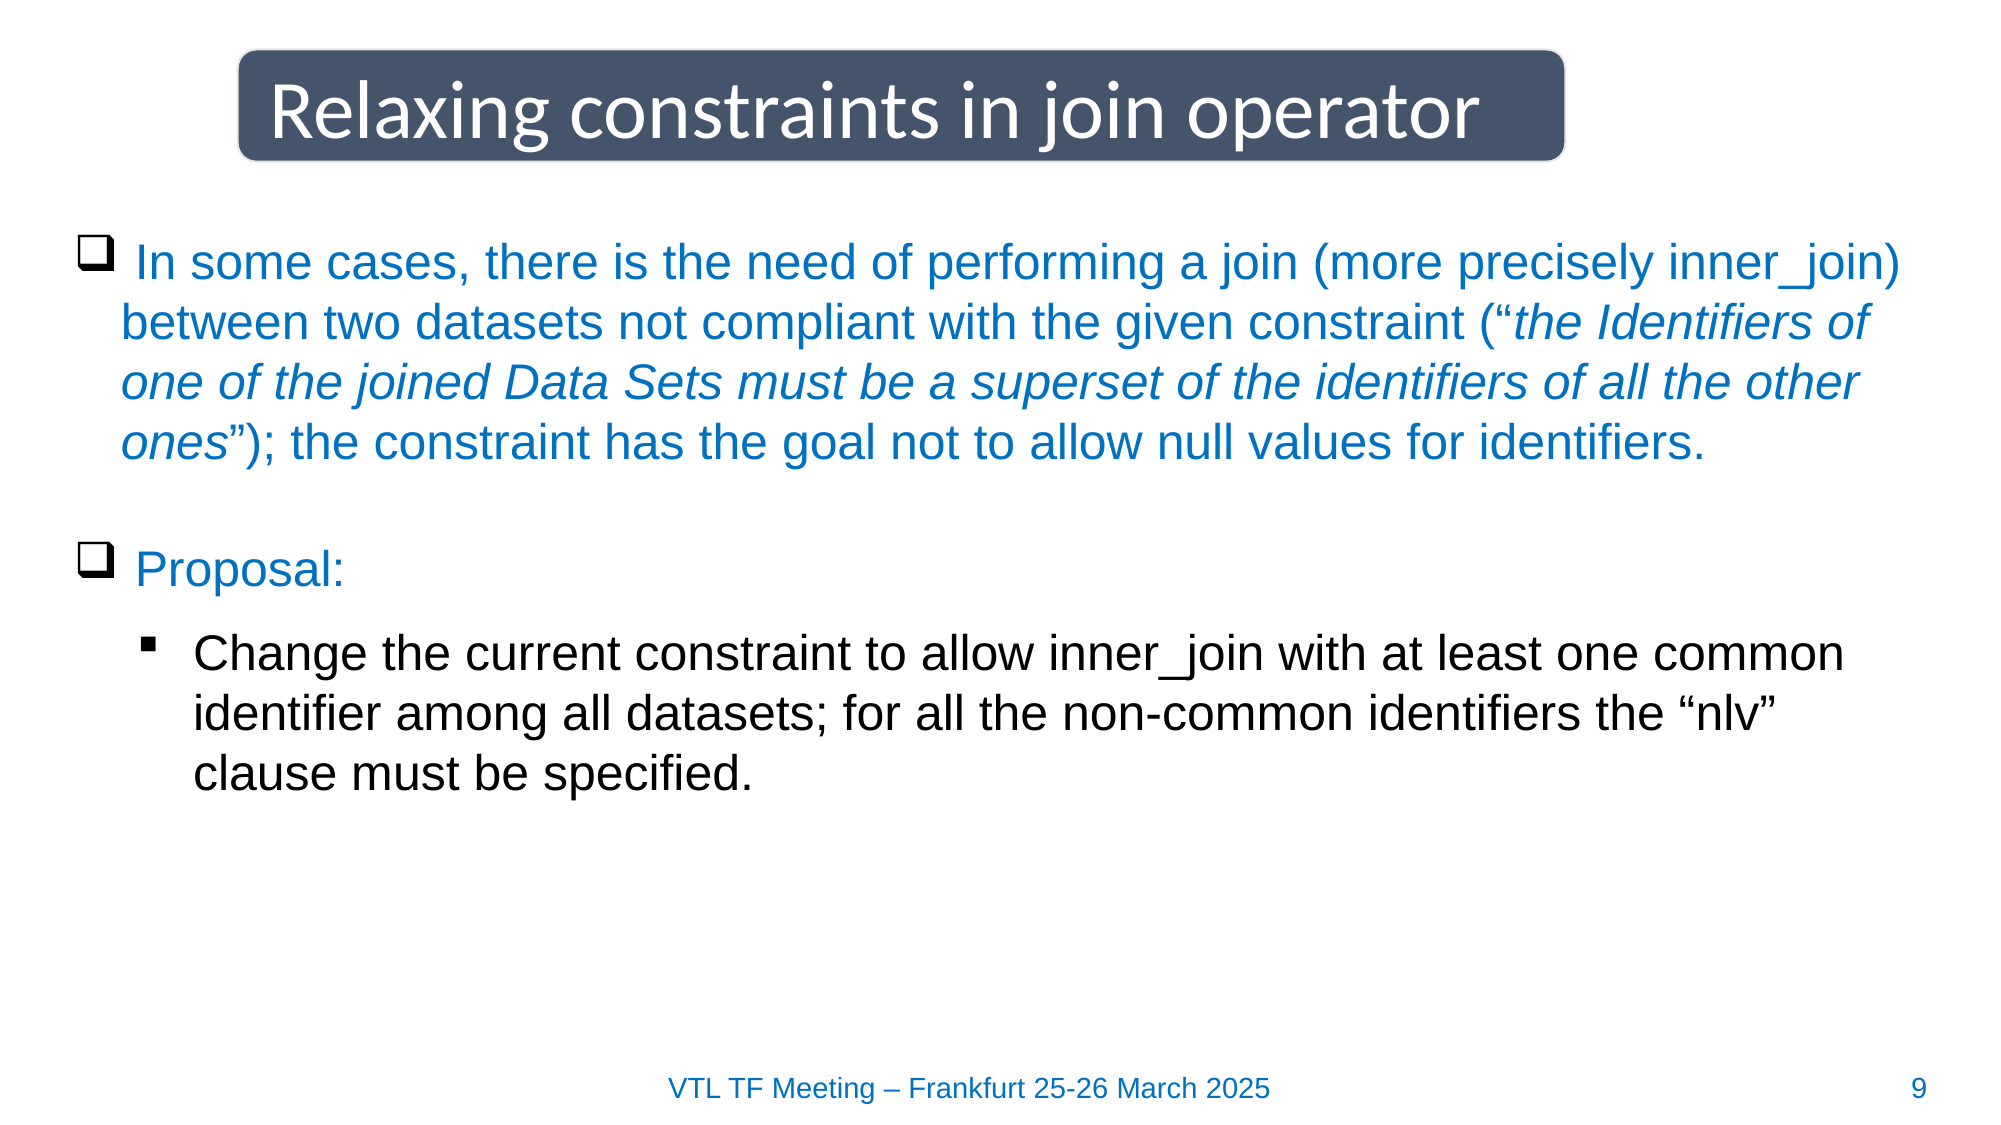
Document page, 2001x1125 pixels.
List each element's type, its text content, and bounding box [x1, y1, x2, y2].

text_box In some cases, there is the need of performing a join (more precisely inner_join) between two datasets not compliant with the given constraint (“the Identifiers of one of the joined Data Sets must be a superset of the identifiers of all the other ones”); the constraint has the goal not to allow null values for identifiers. [59, 222, 1941, 478]
text_box 9 [1893, 1061, 1946, 1101]
text_box Change the current constraint to allow inner_join with at least one common identifier among all datasets; for all the non-common identifiers the “nlv” clause must be specified. [122, 613, 1893, 808]
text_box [237, 49, 1566, 162]
text_box Proposal: [59, 499, 1941, 604]
text_box VTL TF Meeting – Frankfurt 25-26 March 2025 [645, 1061, 1295, 1112]
